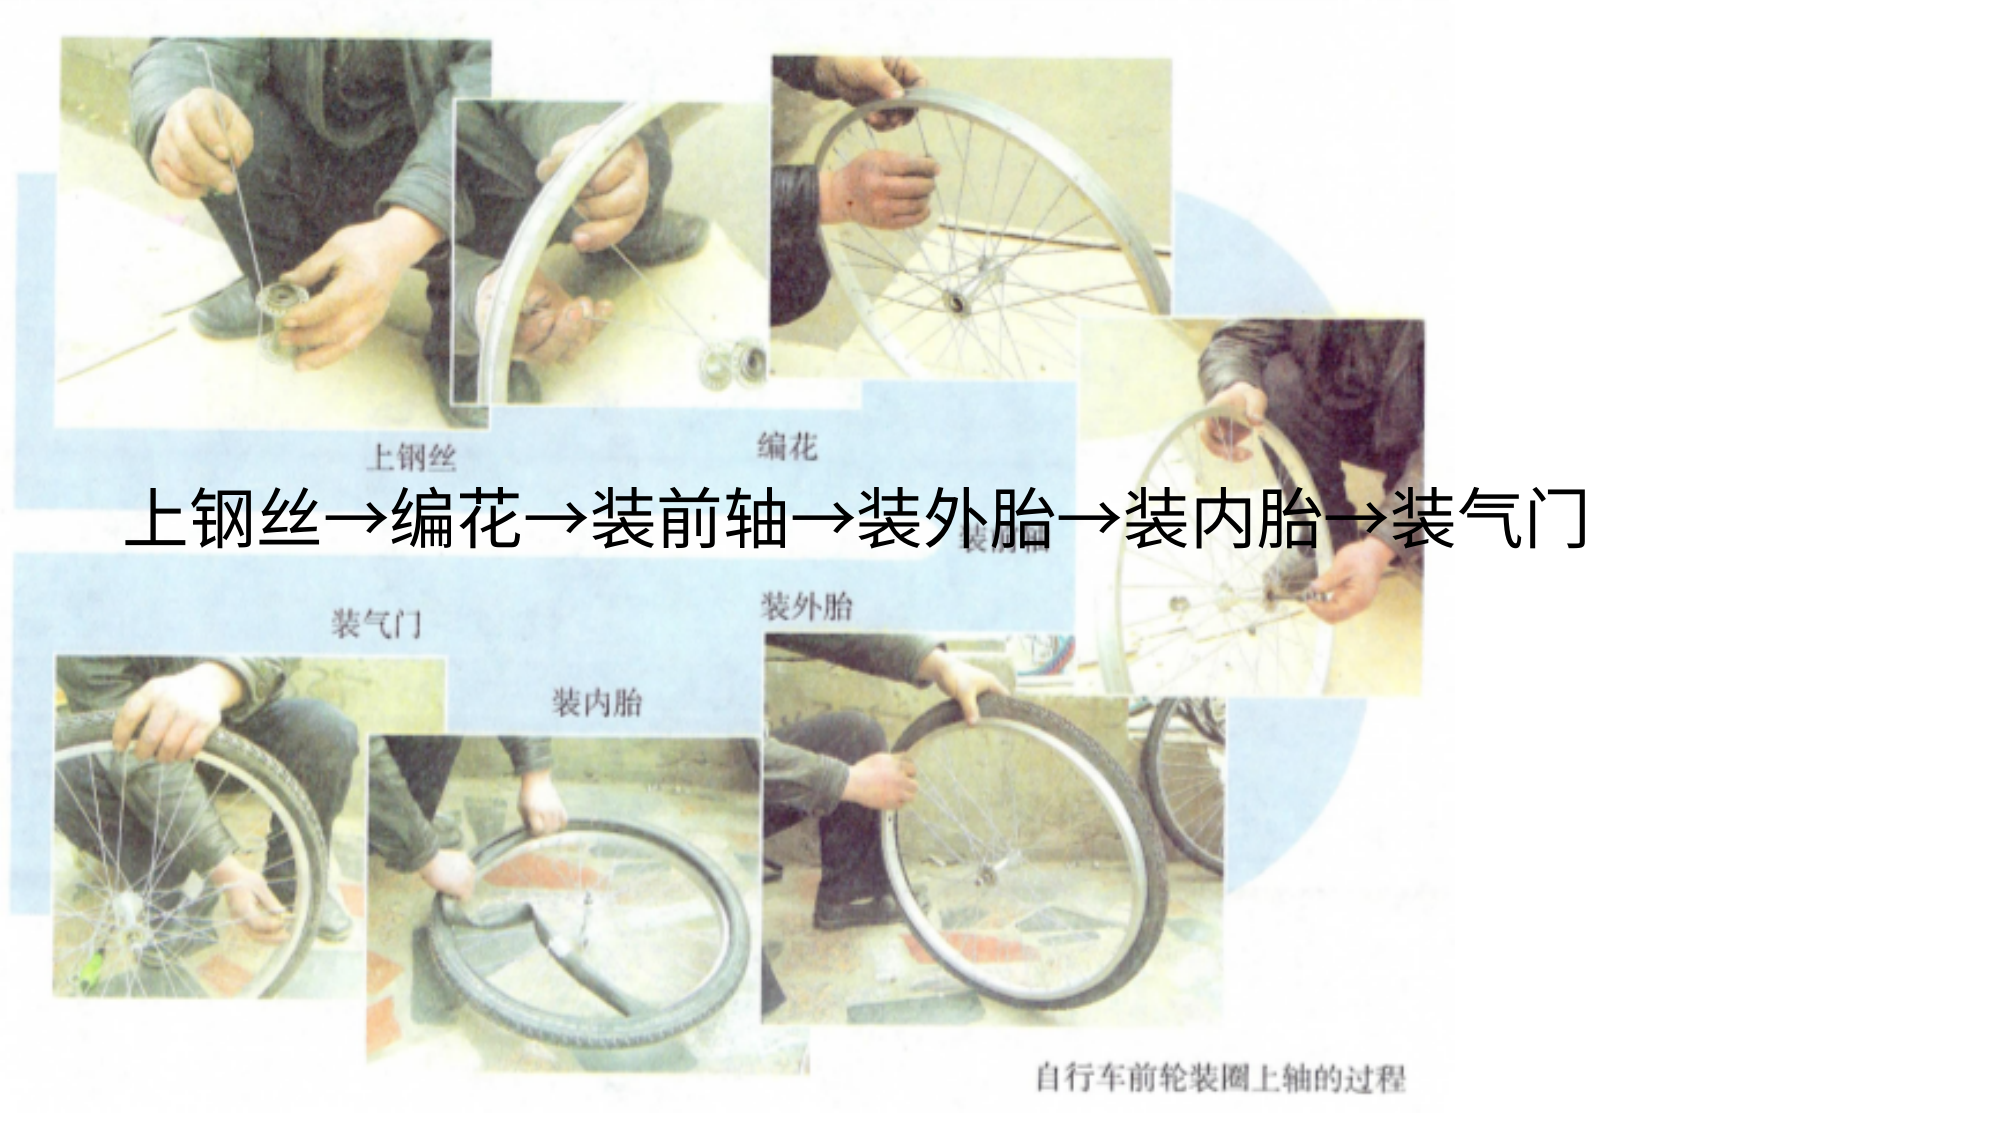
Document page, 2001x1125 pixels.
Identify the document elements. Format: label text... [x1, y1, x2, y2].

picture [0, 0, 1456, 1114]
list 上钢丝→编花→装前轴→装外胎→装内胎→装气门 [1456, 469, 1687, 1088]
